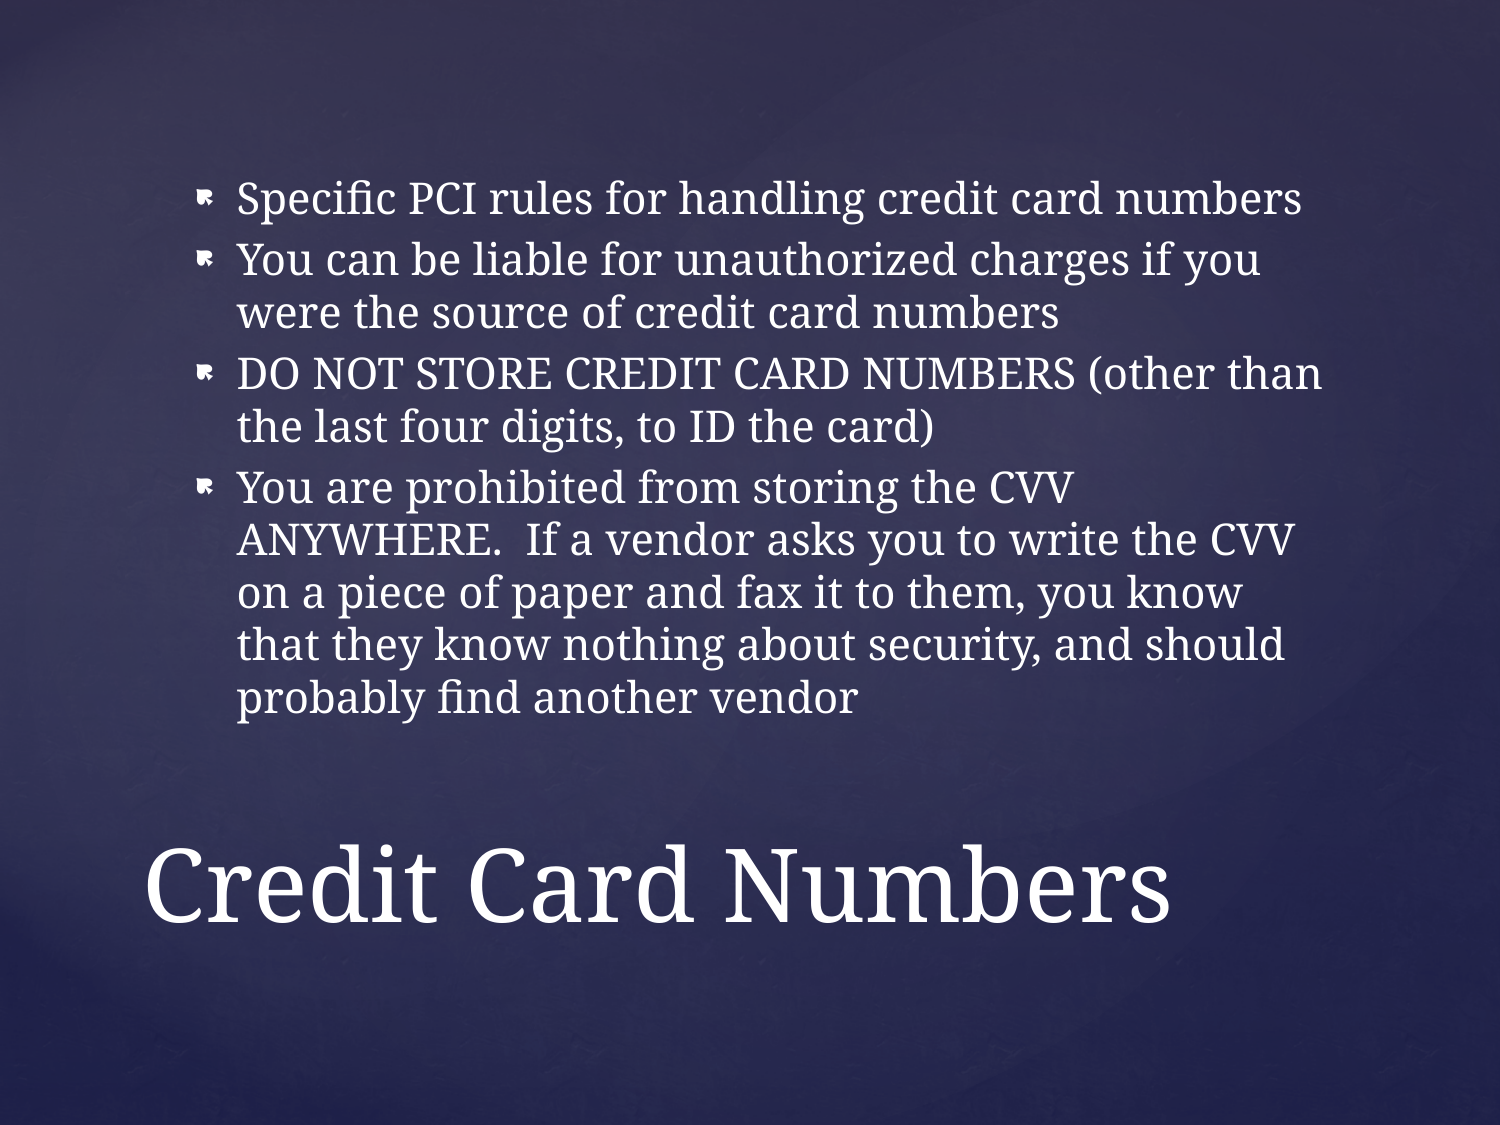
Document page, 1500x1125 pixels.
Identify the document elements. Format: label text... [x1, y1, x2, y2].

list Specific PCI rules for handling credit card numbers You can be liable for unauthorized charges if you were the source of credit card numbers DO NOT STORE CREDIT CARD NUMBERS (other than the last four digits, to ID the card) You are prohibited from storing the CVV ANYWHERE. If a vendor asks you to write the CVV on a piece of paper and fax it to them, you know that they know nothing about security, and should probably find another vendor [176, 112, 1350, 781]
title Credit Card Numbers [127, 800, 1365, 950]
